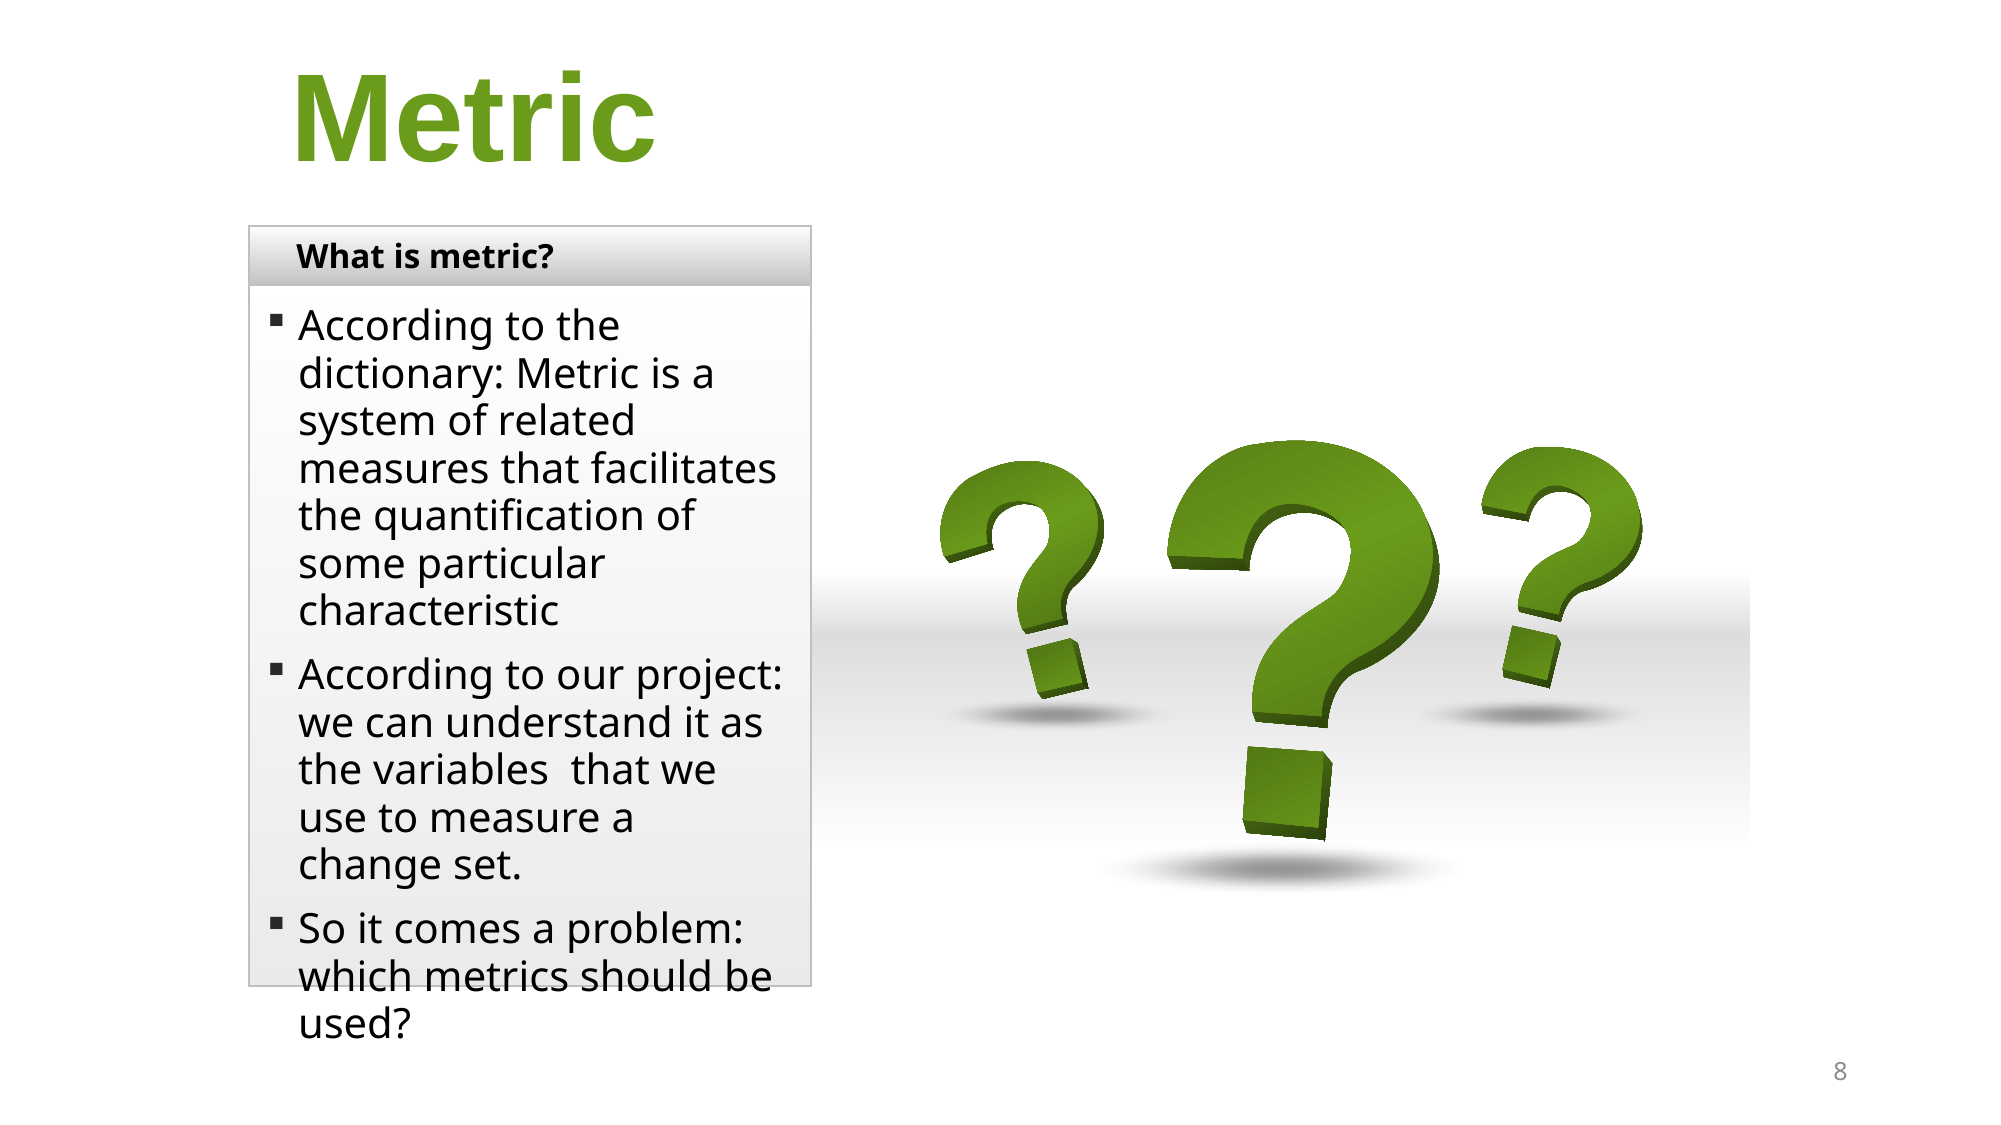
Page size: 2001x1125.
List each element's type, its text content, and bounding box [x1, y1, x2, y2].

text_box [1468, 574, 1750, 850]
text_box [1408, 425, 1655, 732]
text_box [812, 574, 1094, 850]
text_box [249, 225, 812, 987]
text_box Metric [275, 28, 1750, 194]
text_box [1094, 403, 1468, 895]
slide_number 8 [1412, 1042, 1863, 1103]
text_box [933, 435, 1178, 733]
